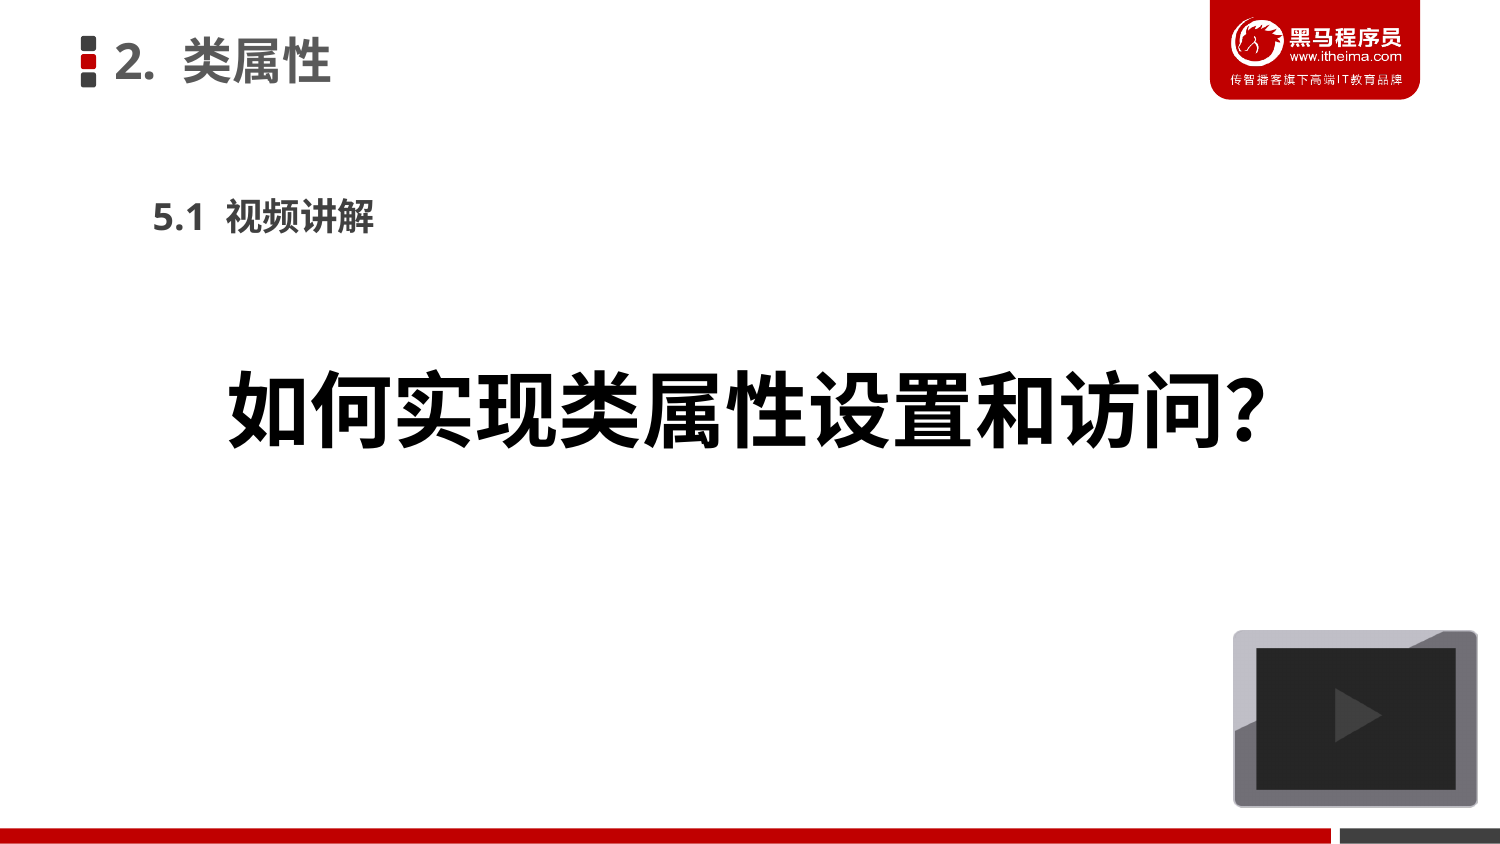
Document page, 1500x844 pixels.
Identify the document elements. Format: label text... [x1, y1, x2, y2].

picture [1212, 8, 1421, 94]
text_box 如何实现类属性设置和访问？ [206, 351, 1328, 466]
text_box 2. 类属性 [103, 0, 987, 130]
text_box 5.1 视频讲解 [138, 185, 1082, 246]
picture [1232, 630, 1478, 809]
